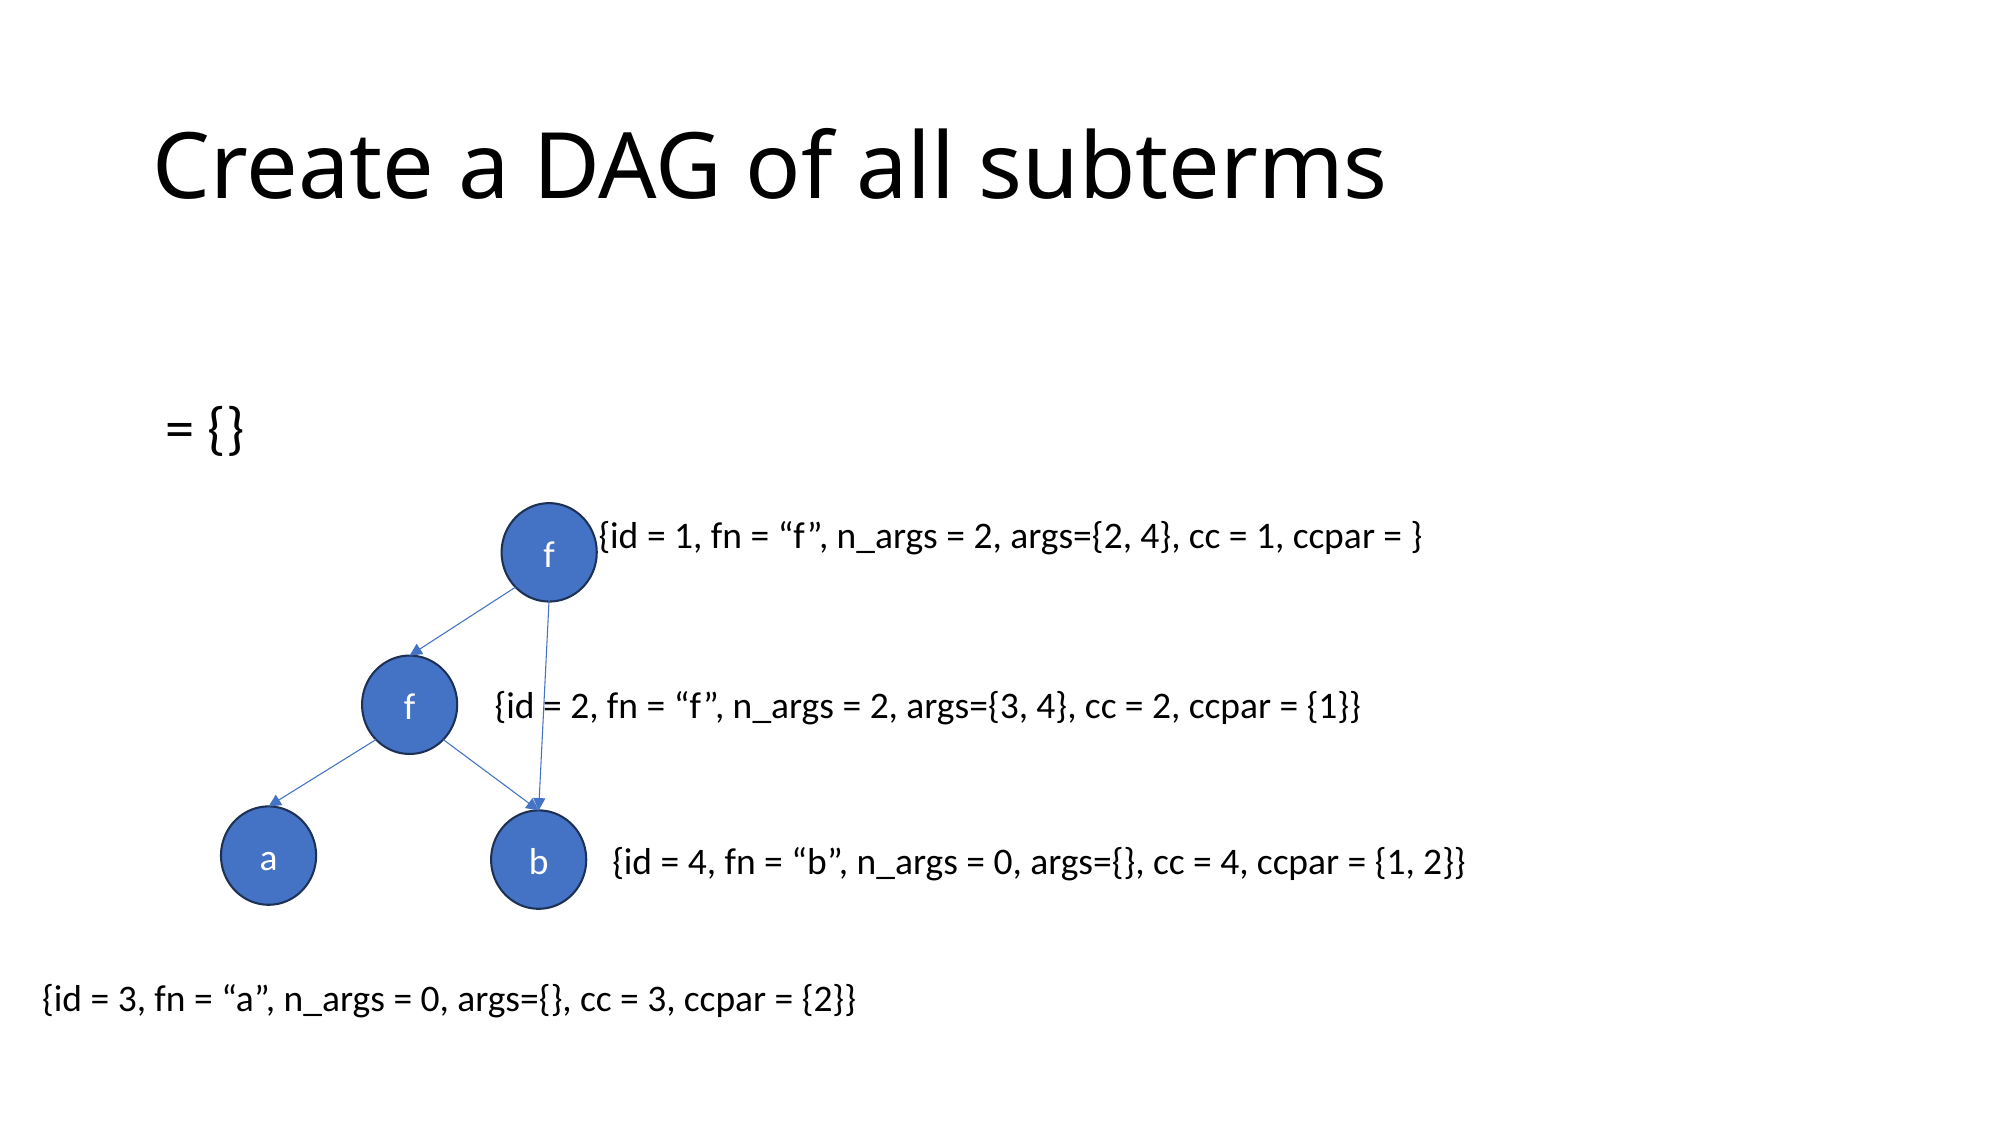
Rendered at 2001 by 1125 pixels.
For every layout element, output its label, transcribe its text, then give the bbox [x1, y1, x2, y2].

text_box f [361, 654, 459, 755]
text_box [538, 601, 550, 811]
title Create a DAG of all subterms [137, 59, 1863, 278]
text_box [443, 739, 538, 811]
text_box {id = 2, fn = “f”, n_args = 2, args={3, 4}, cc = 2, ccpar = {1}} [479, 673, 538, 734]
text_box {id = 4, fn = “b”, n_args = 0, args={}, cc = 4, ccpar = {1, 2}} [597, 829, 1521, 890]
text_box f [500, 502, 598, 603]
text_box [268, 739, 376, 807]
text_box {id = 2, fn = “f”, n_args = 2, args={3, 4}, cc = 2, ccpar = {1}} [550, 673, 1403, 734]
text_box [409, 587, 516, 656]
text_box b [490, 810, 588, 910]
text_box {id = 3, fn = “a”, n_args = 0, args={}, cc = 3, ccpar = {2}} [27, 966, 950, 1026]
text_box a [219, 805, 318, 906]
